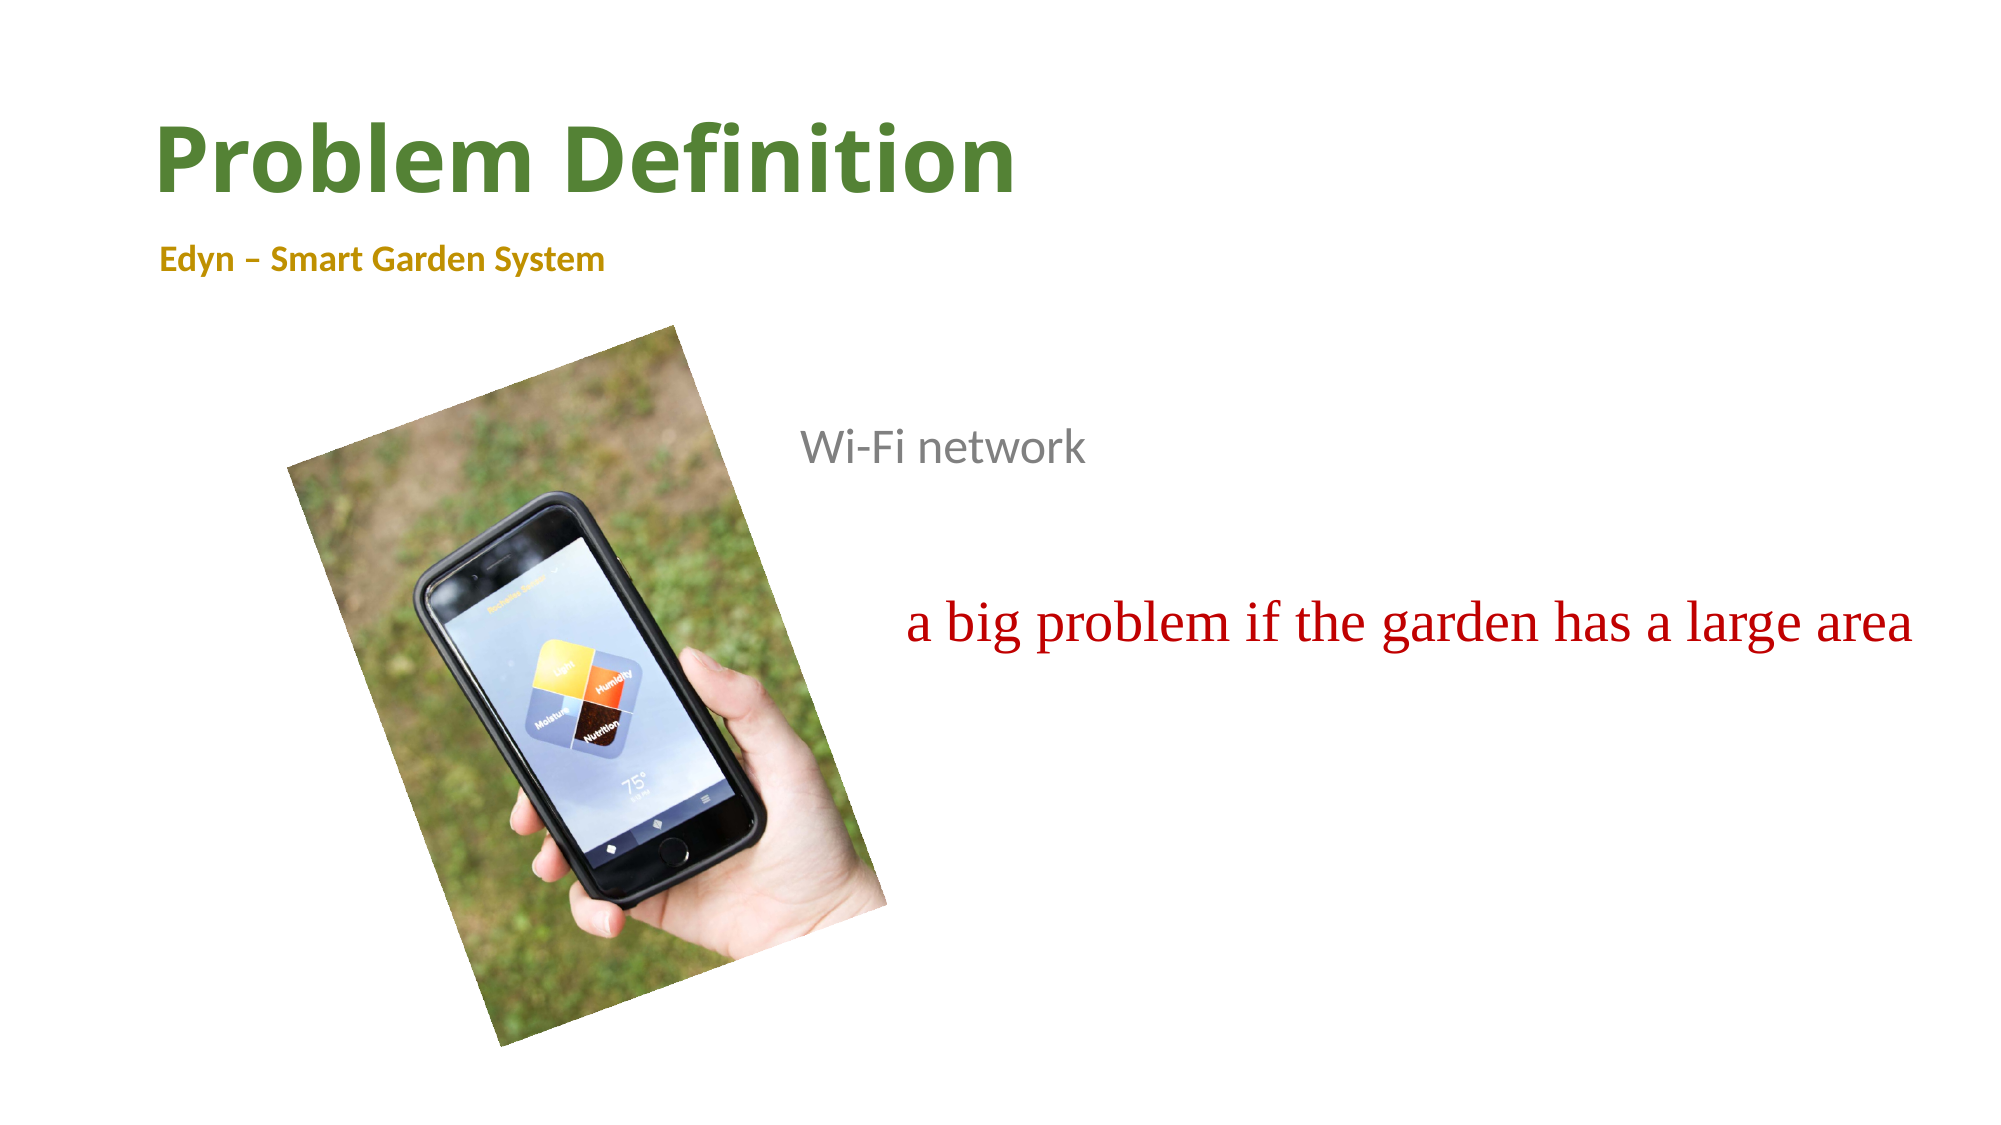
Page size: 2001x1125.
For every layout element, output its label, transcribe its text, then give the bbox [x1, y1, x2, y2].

text_box Edyn – Smart Garden System [144, 226, 903, 286]
picture [288, 326, 886, 1046]
title Problem Definition [137, 54, 1863, 272]
text_box Wi-Fi network [793, 405, 1543, 481]
text_box a big problem if the garden has a large area [891, 575, 1929, 660]
